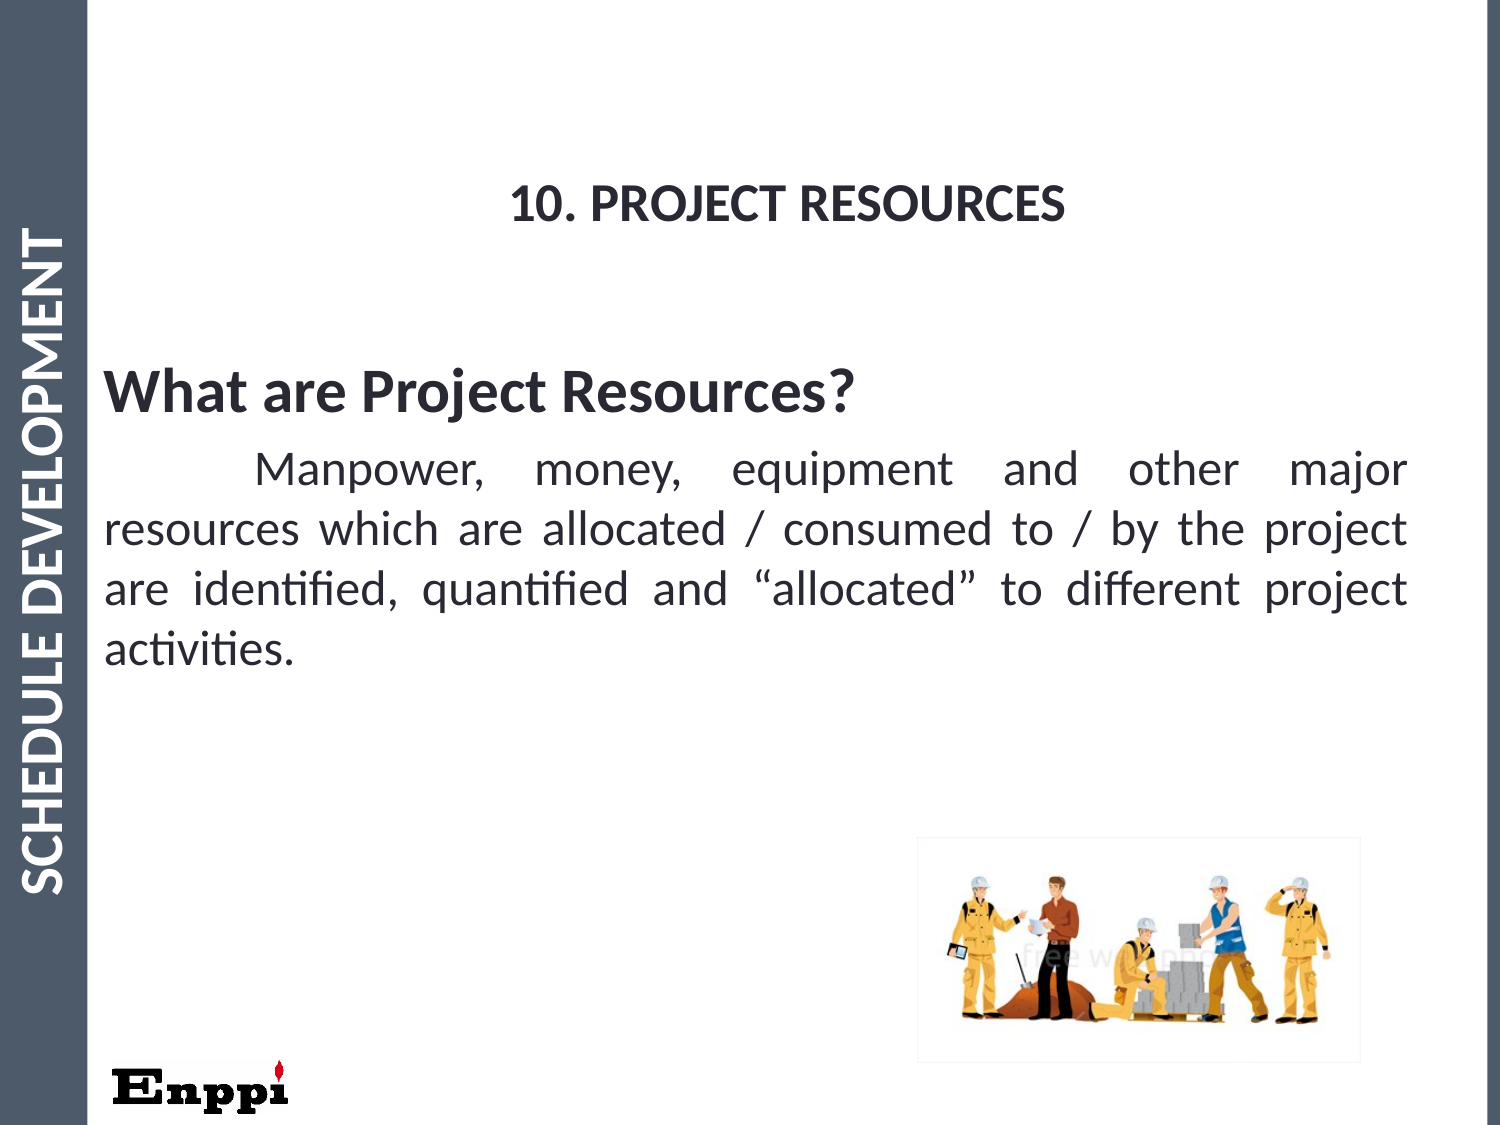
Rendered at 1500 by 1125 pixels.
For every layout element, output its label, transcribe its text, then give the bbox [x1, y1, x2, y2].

text_box 10. PROJECT RESOURCES [87, 158, 1488, 240]
text_box Schedule Development [1, 0, 85, 1125]
picture [917, 837, 1362, 1063]
picture [112, 1059, 288, 1114]
list What are Project Resources? Manpower, money, equipment and other major resources which are allocated / consumed to / by the project are identified, quantified and “allocated” to different project activities. [87, 340, 1425, 938]
